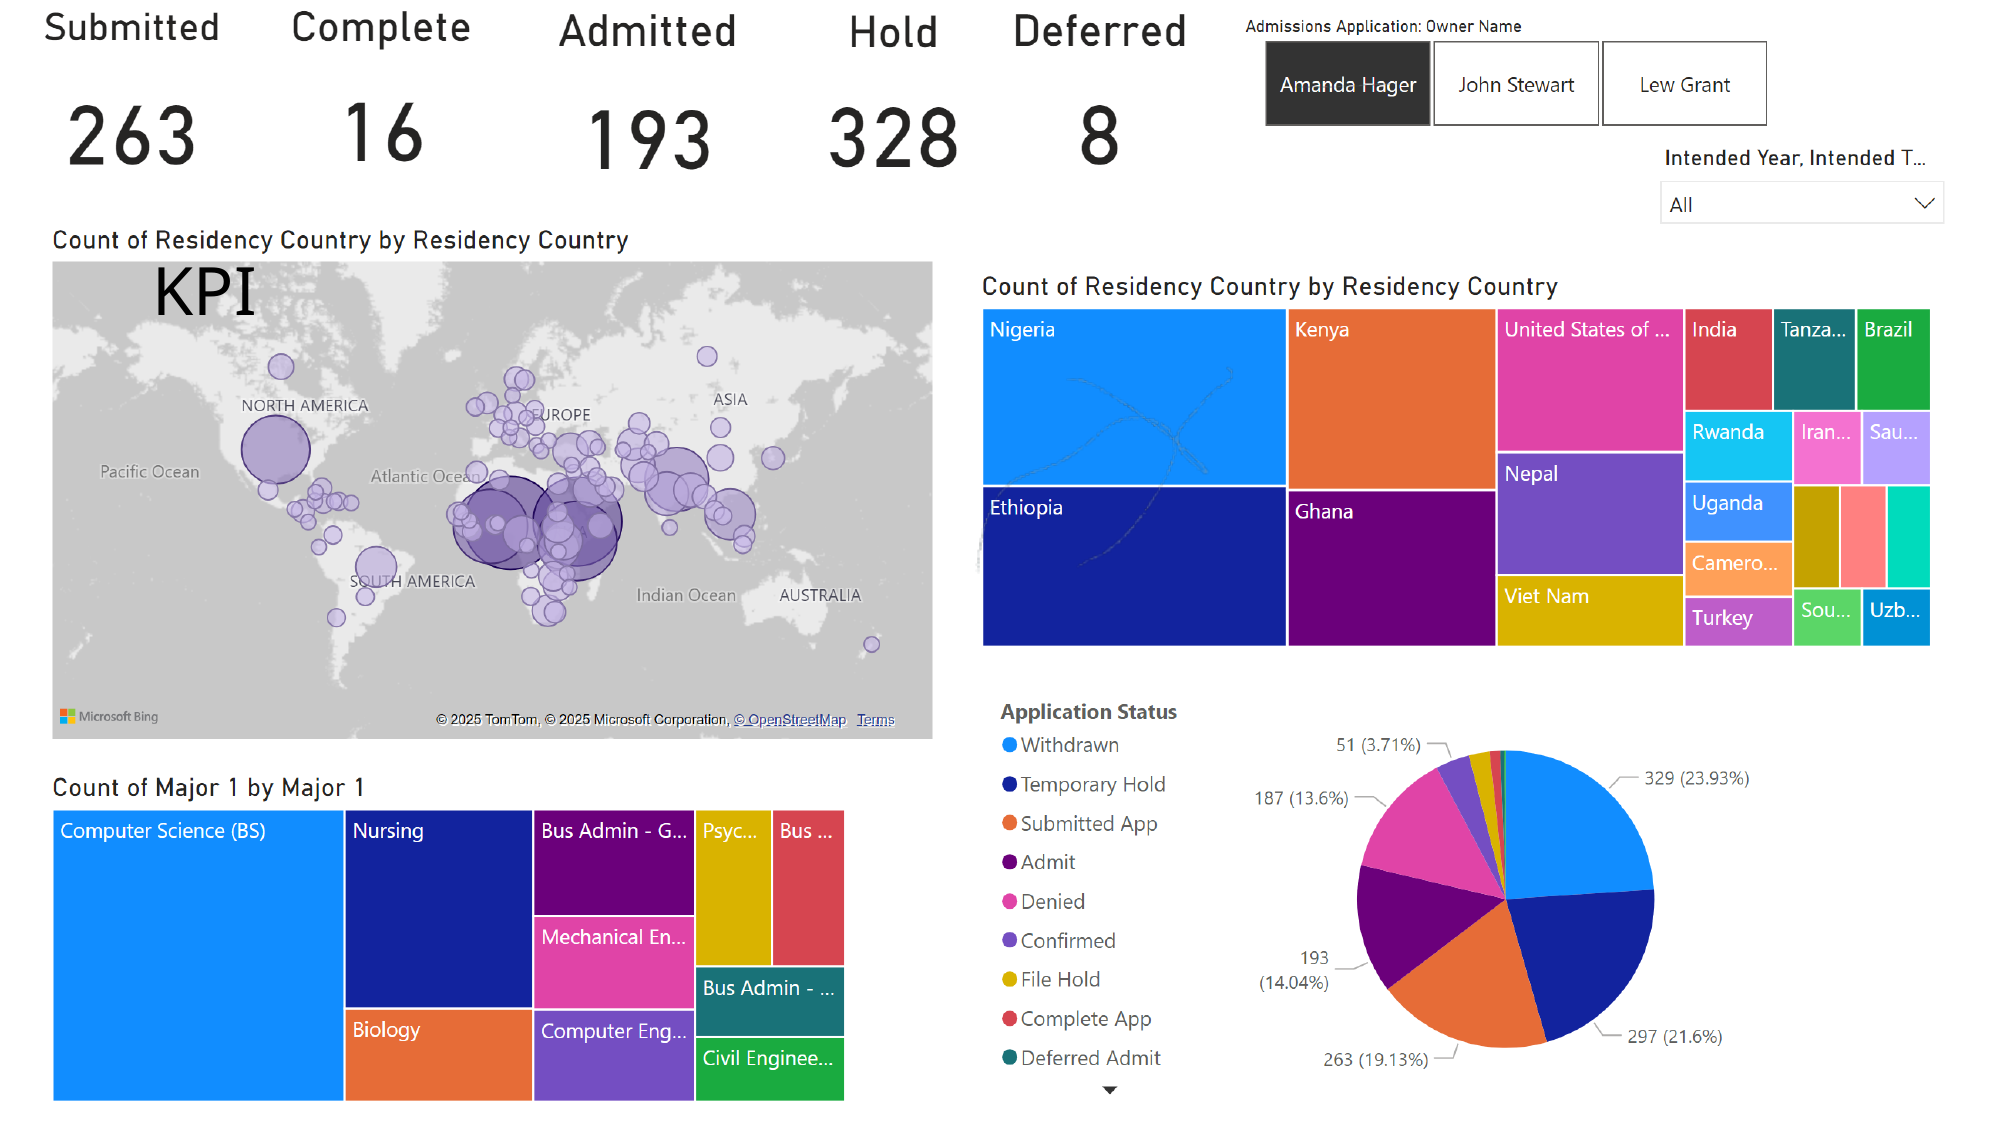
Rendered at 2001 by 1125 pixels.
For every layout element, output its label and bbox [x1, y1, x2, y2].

picture [12, 0, 1985, 1125]
text_box [1521, 83, 1575, 91]
text_box [1691, 80, 1736, 90]
text_box [973, 363, 1238, 577]
